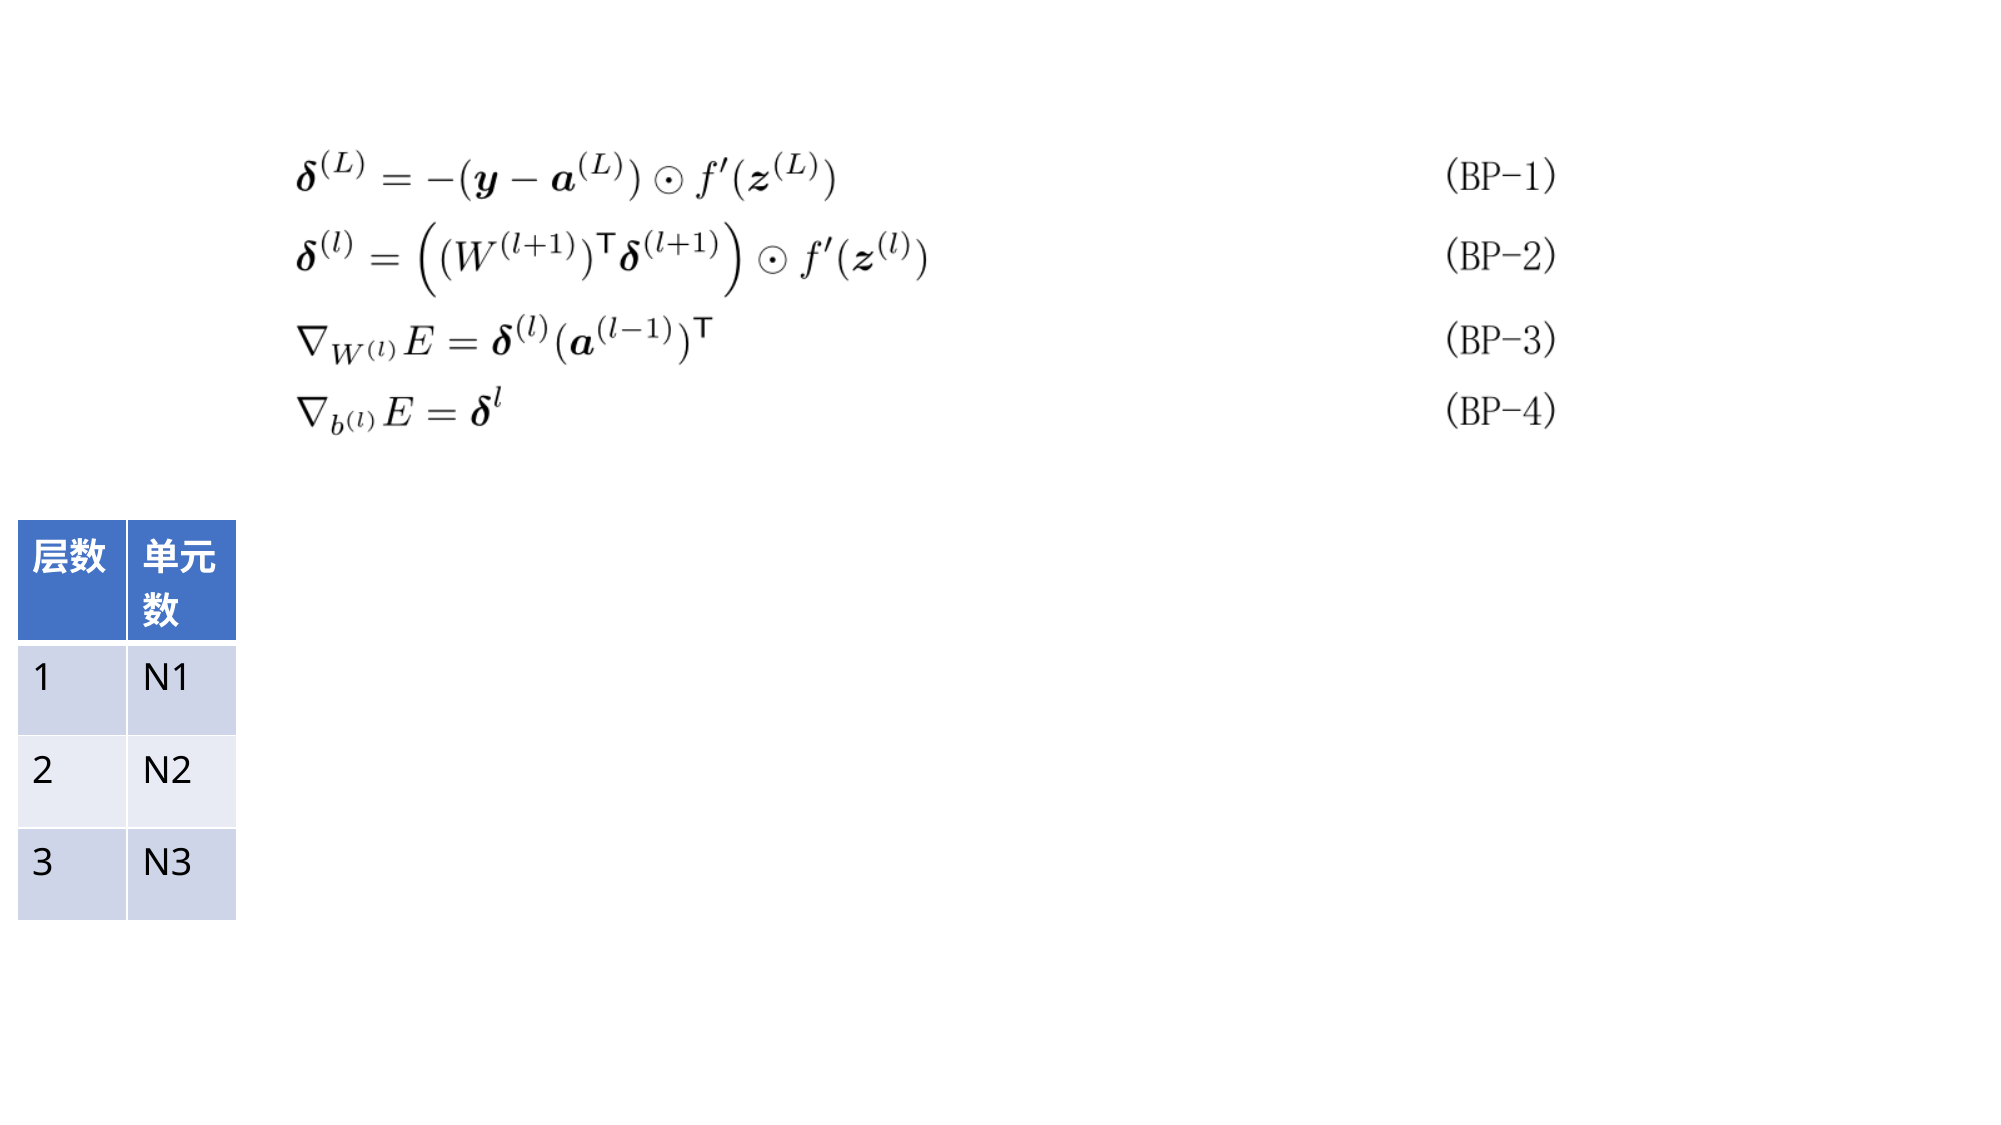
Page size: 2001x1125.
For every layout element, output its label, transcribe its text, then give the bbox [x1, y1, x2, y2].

table_cell N1 [128, 646, 236, 735]
table_cell 3 [18, 829, 126, 920]
table_header 层数 [18, 520, 126, 640]
table_header 单元数 [128, 520, 236, 640]
table_cell N3 [128, 829, 236, 920]
table_cell N2 [128, 736, 236, 827]
picture [237, 82, 1589, 455]
table_cell 1 [18, 646, 126, 735]
table_cell 2 [18, 736, 126, 827]
